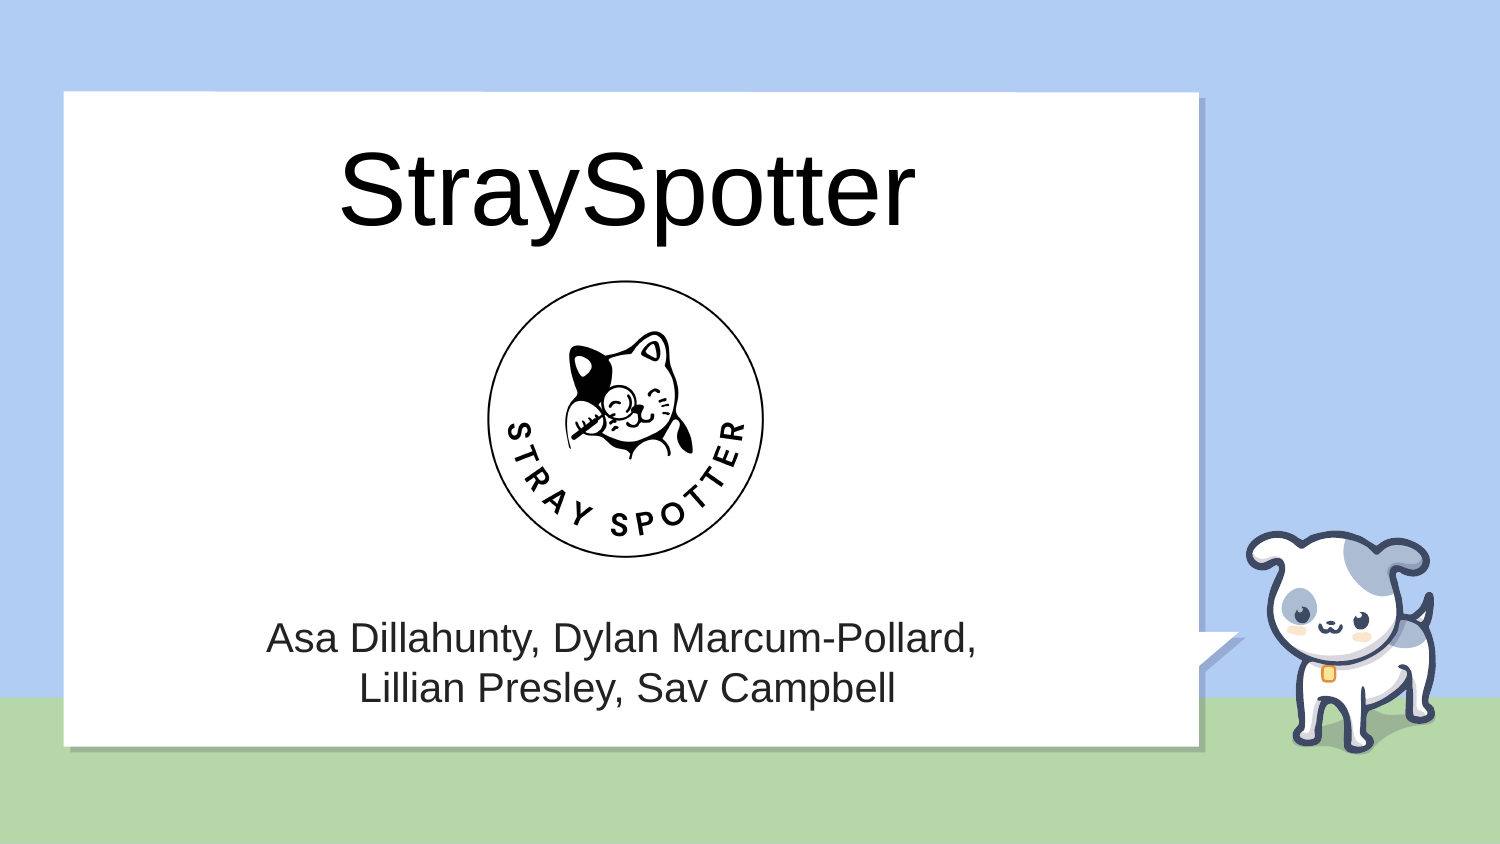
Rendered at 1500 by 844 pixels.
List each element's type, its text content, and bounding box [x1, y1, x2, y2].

title StraySpotter Asa Dillahunty, Dylan Marcum-Pollard, Lillian Presley, Sav Campbell [159, 108, 1096, 724]
picture [450, 267, 806, 576]
